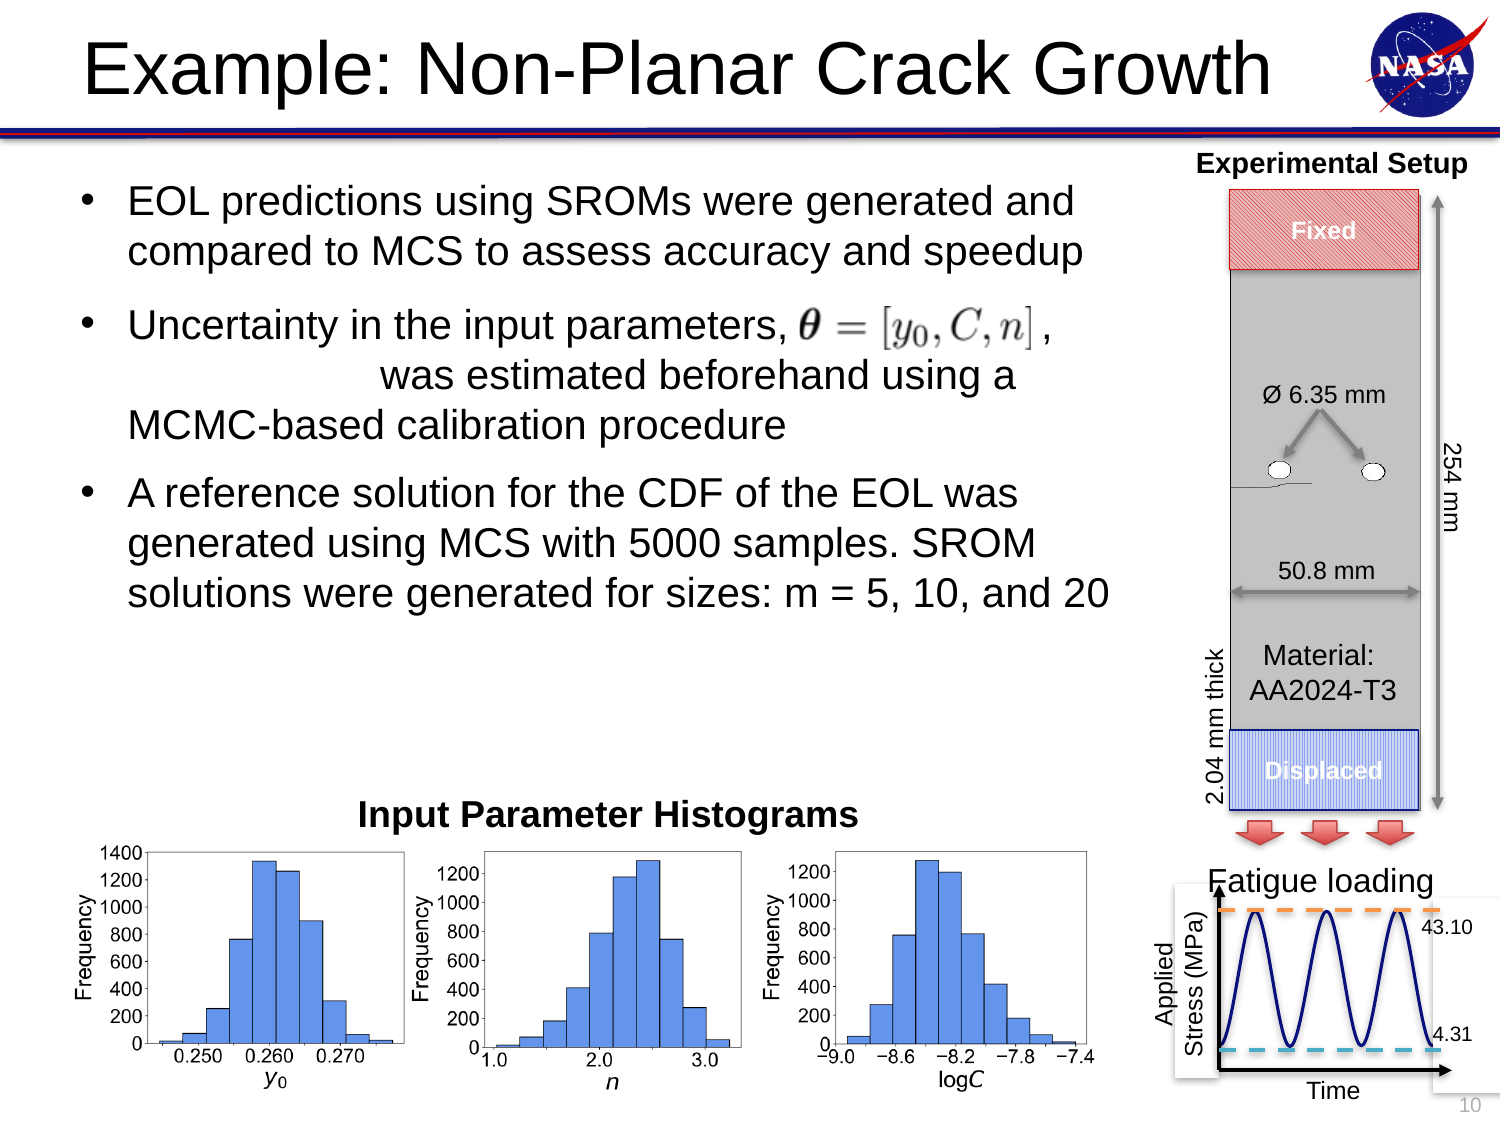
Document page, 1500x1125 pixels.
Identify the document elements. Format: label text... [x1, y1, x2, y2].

text_box Input Parameter Histograms [342, 783, 875, 842]
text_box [65, 289, 1100, 458]
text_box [1190, 185, 1477, 845]
title Example: Non-Planar Crack Growth [3, 0, 1354, 129]
picture [67, 837, 751, 1101]
text_box EOL predictions using SROMs were generated and compared to MCS to assess accuracy and speedup [65, 166, 1138, 282]
text_box Fatigue loading [1192, 853, 1450, 882]
picture [1365, 10, 1490, 119]
text_box Experimental Setup [1181, 137, 1484, 187]
picture [755, 841, 1101, 1101]
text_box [1139, 884, 1500, 1114]
text_box A reference solution for the CDF of the EOL was generated using MCS with 5000 samples. SROM solutions were generated for sizes: m = 5, 10, and 20 [65, 458, 1138, 624]
